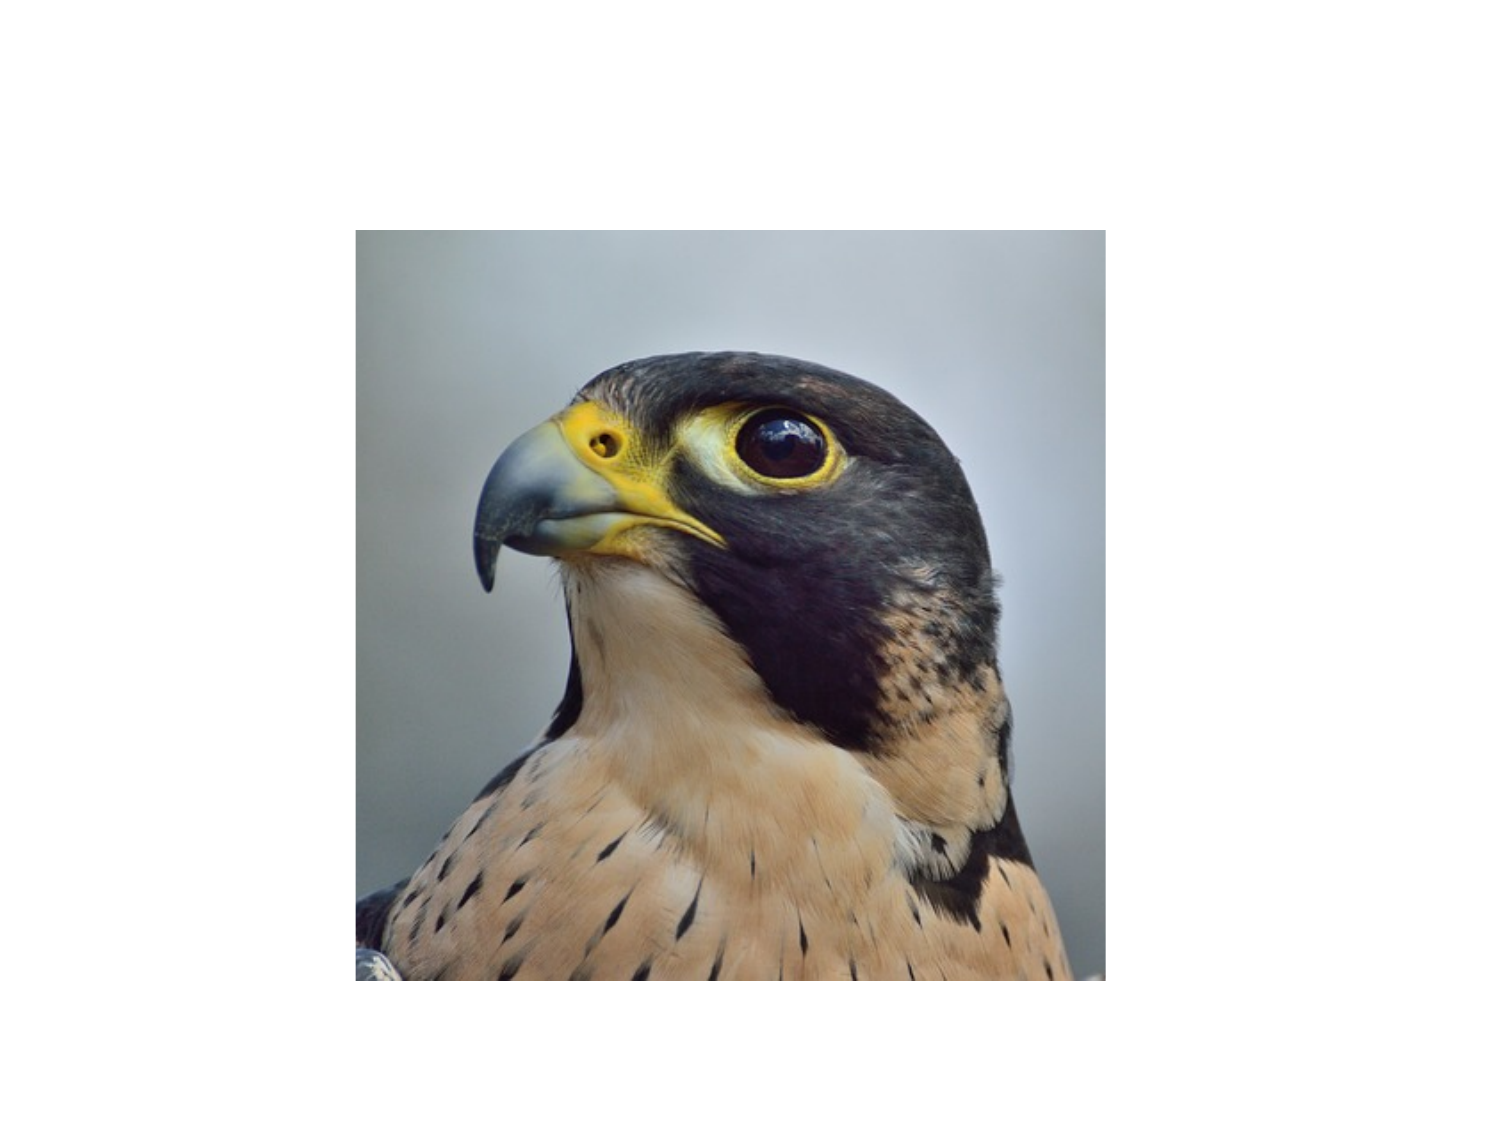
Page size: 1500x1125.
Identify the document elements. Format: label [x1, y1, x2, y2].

picture [355, 230, 1106, 981]
